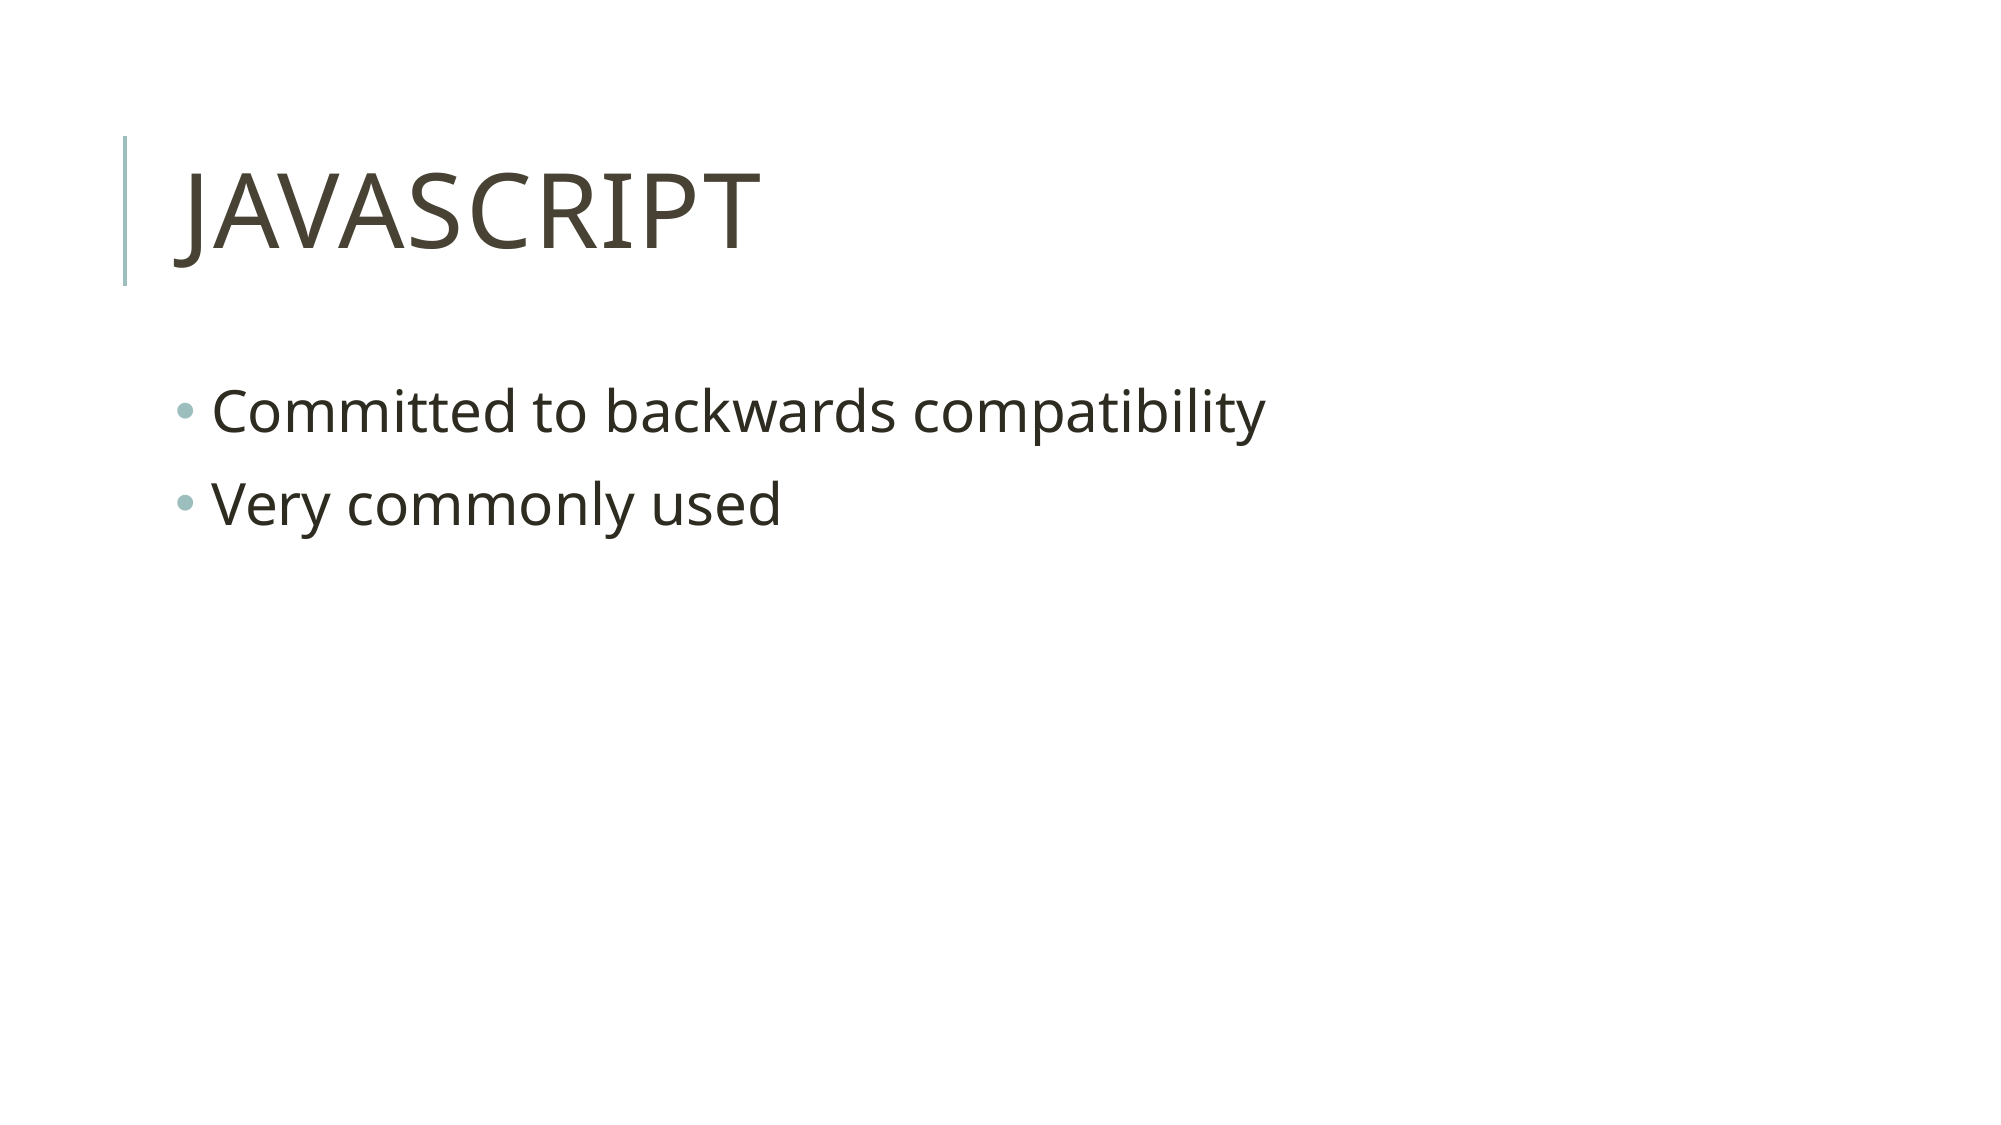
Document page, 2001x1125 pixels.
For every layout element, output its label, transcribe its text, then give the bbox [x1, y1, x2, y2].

list Committed to backwards compatibility Very commonly used [168, 375, 1763, 1035]
title Javascript [168, 96, 1763, 342]
